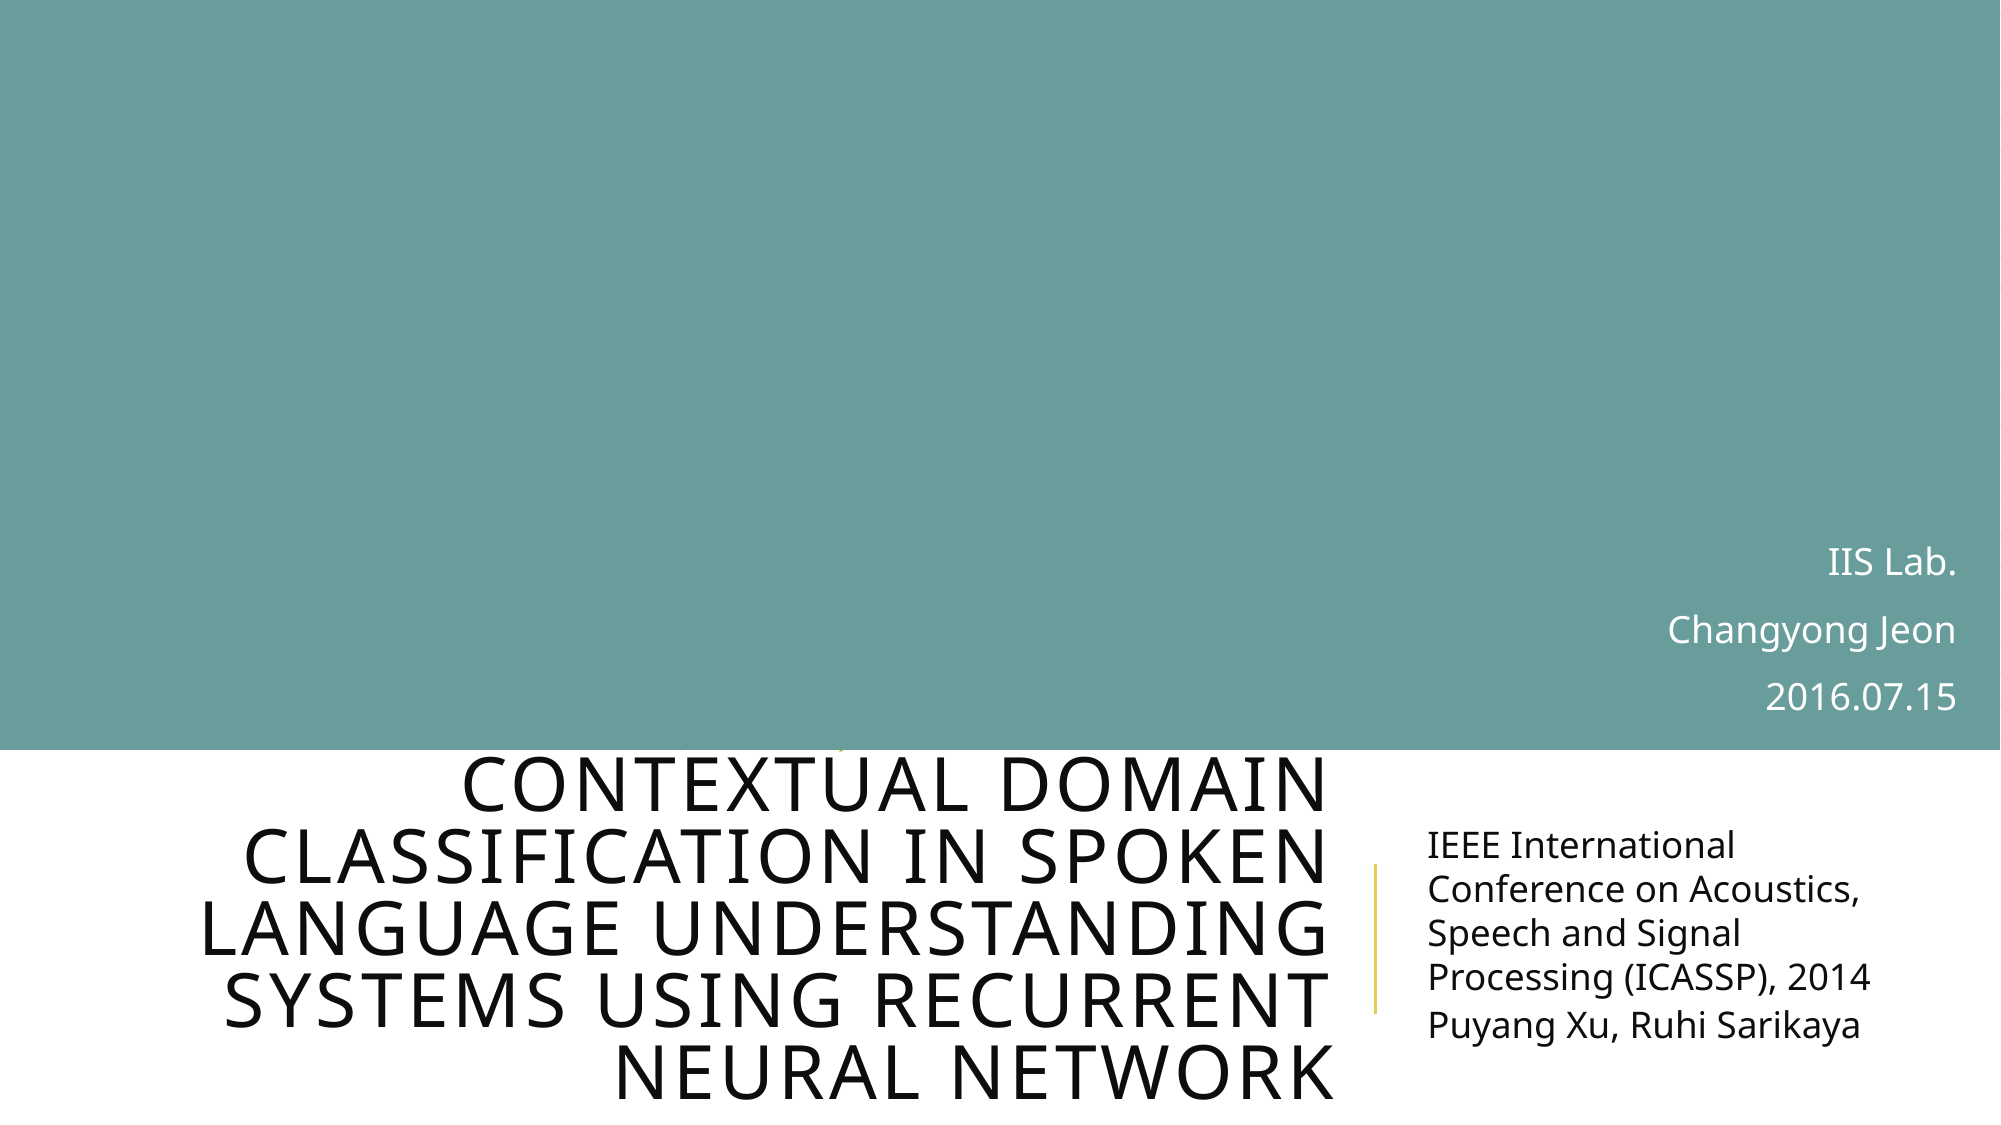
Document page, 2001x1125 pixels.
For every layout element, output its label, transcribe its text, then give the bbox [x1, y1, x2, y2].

title Contextual domain classification in spoken language understanding systems using recurrent neural network [75, 813, 1350, 1054]
subtitle IEEE International Conference on Acoustics, Speech and Signal Processing (ICASSP), 2014 Puyang Xu, Ruhi Sarikaya [1412, 813, 1938, 1054]
text_box IIS Lab. Changyong Jeon 2016.07.15 [1590, 508, 1973, 726]
